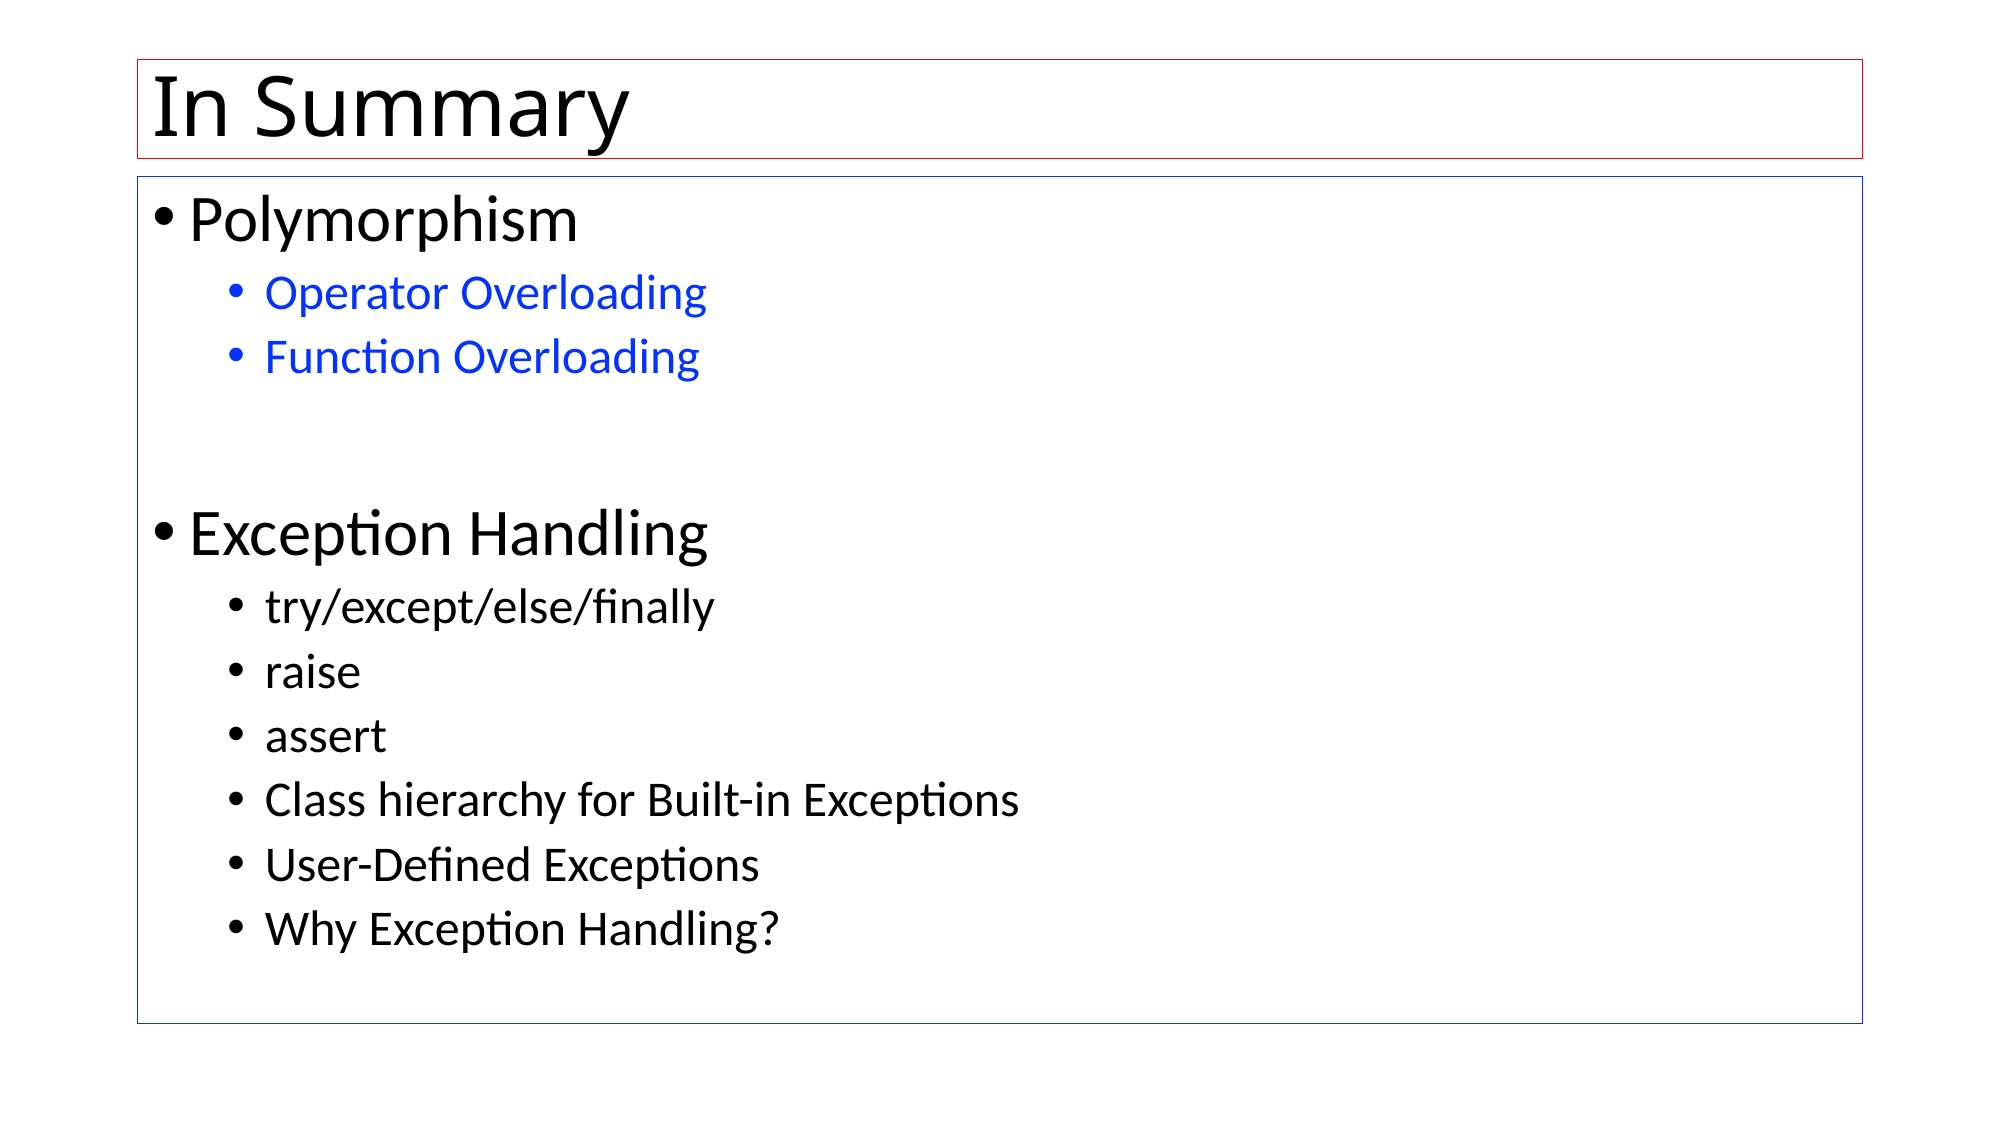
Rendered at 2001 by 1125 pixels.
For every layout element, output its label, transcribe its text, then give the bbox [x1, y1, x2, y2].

title In Summary [137, 59, 1863, 159]
list Polymorphism Operator Overloading Function Overloading Exception Handling try/except/else/finally raise assert Class hierarchy for Built-in Exceptions User-Defined Exceptions Why Exception Handling? [137, 176, 1863, 1024]
